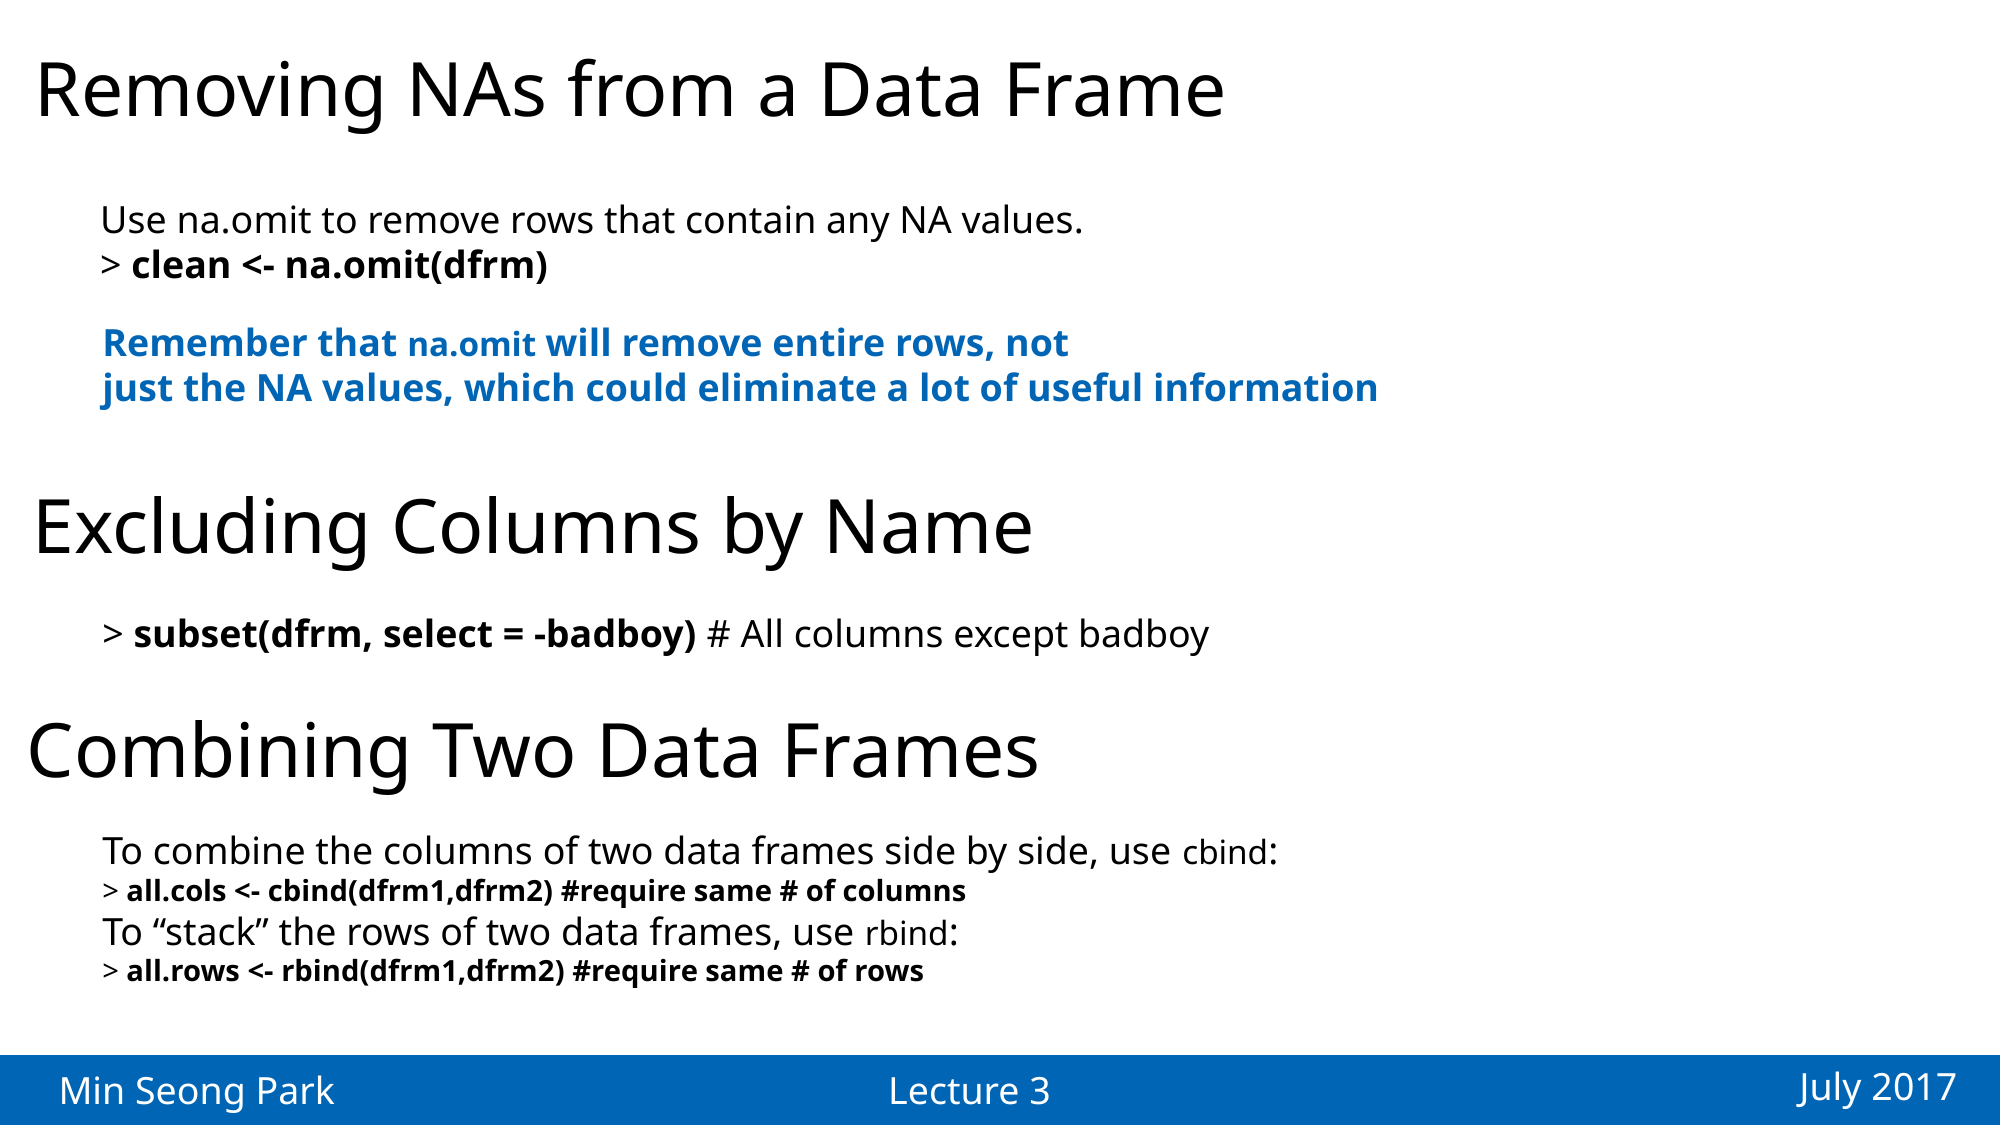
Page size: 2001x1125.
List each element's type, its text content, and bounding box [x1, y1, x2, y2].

text_box > subset(dfrm, select = -badboy) # All columns except badboy [87, 602, 1728, 663]
text_box Removing NAs from a Data Frame [19, 33, 1243, 139]
text_box Remember that na.omit will remove entire rows, not just the NA values, which could eliminate a lot of useful information [87, 311, 1858, 417]
text_box Combining Two Data Frames [11, 695, 1057, 801]
text_box Lecture 3 [873, 1059, 1066, 1120]
text_box To combine the columns of two data frames side by side, use cbind: > all.cols <- cbind(dfrm1,dfrm2) #require same # of columns To “stack” the rows of two data frames, use rbind: > all.rows <- rbind(dfrm1,dfrm2) #require same # of rows [87, 820, 1511, 995]
text_box Min Seong Park [43, 1059, 350, 1120]
text_box July 2017 [1784, 1055, 1973, 1116]
text_box [0, 1054, 2000, 1125]
text_box Excluding Columns by Name [17, 470, 1051, 576]
text_box Use na.omit to remove rows that contain any NA values. > clean <- na.omit(dfrm) [85, 188, 1665, 294]
